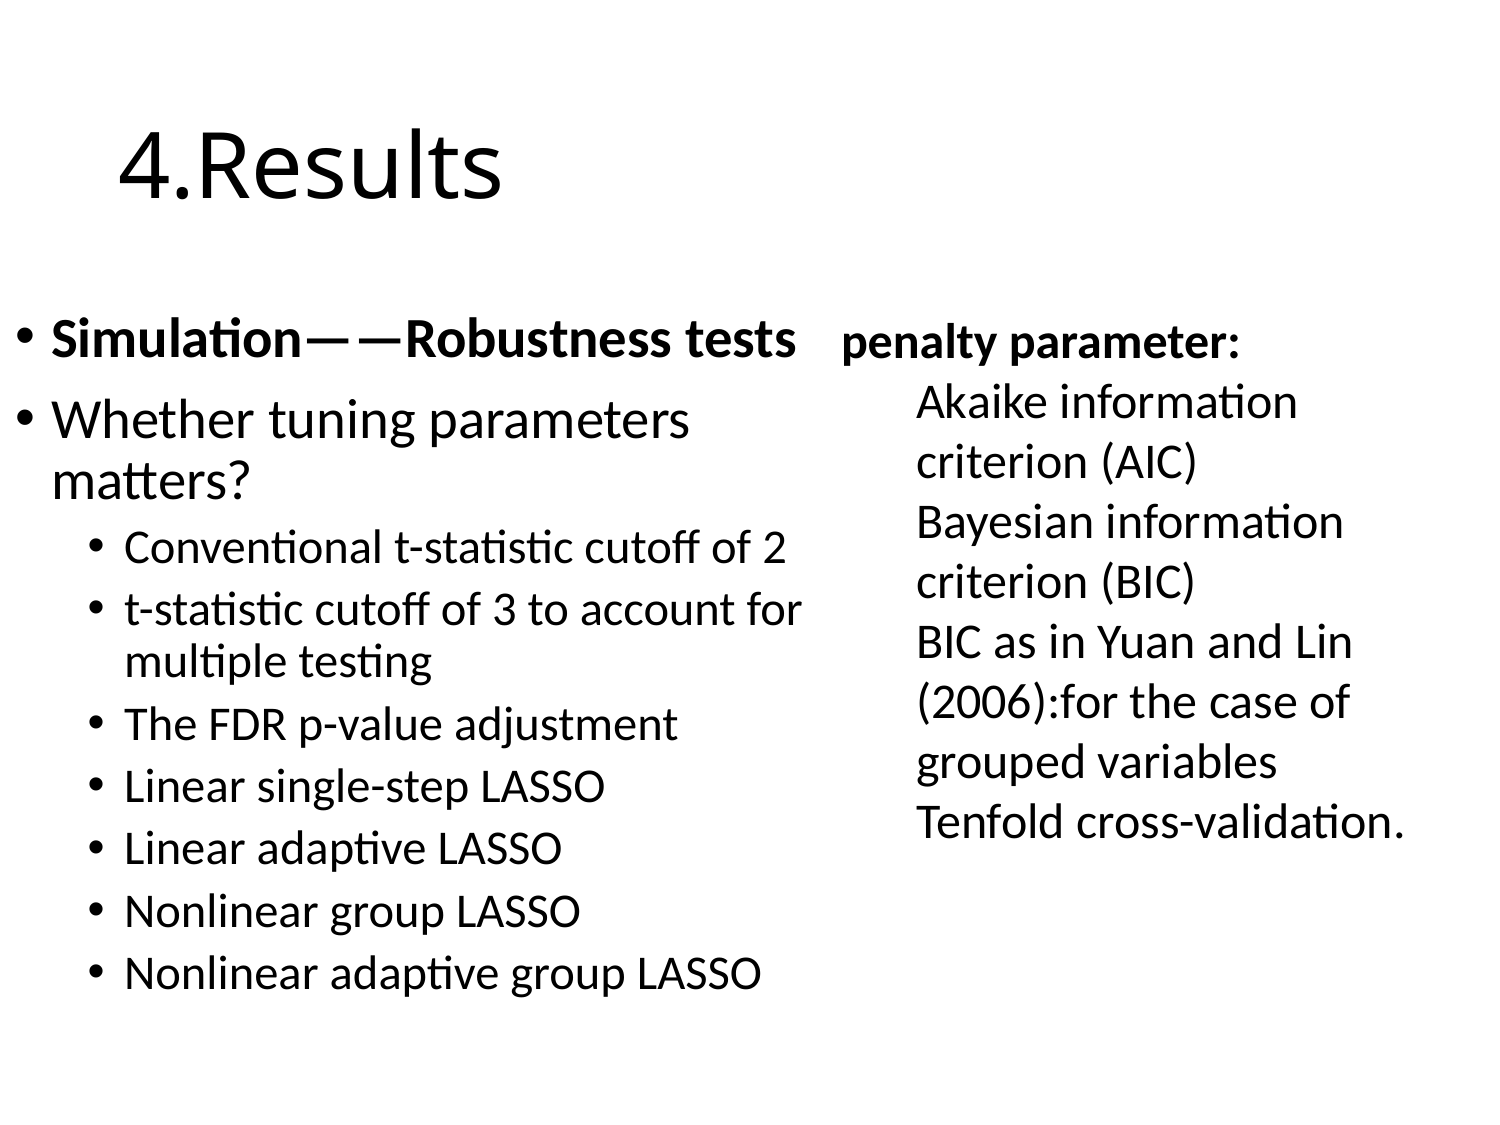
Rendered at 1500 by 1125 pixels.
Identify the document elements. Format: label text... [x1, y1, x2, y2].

list Simulation——Robustness tests Whether tuning parameters matters? Conventional t-statistic cutoff of 2 t-statistic cutoff of 3 to account for multiple testing The FDR p-value adjustment Linear single-step LASSO Linear adaptive LASSO Nonlinear group LASSO Nonlinear adaptive group LASSO [0, 300, 862, 1015]
text_box penalty parameter: Akaike information criterion (AIC) Bayesian information criterion (BIC) BIC as in Yuan and Lin (2006):for the case of grouped variables Tenfold cross-validation. [826, 300, 1459, 856]
title 4.Results [103, 59, 1397, 278]
